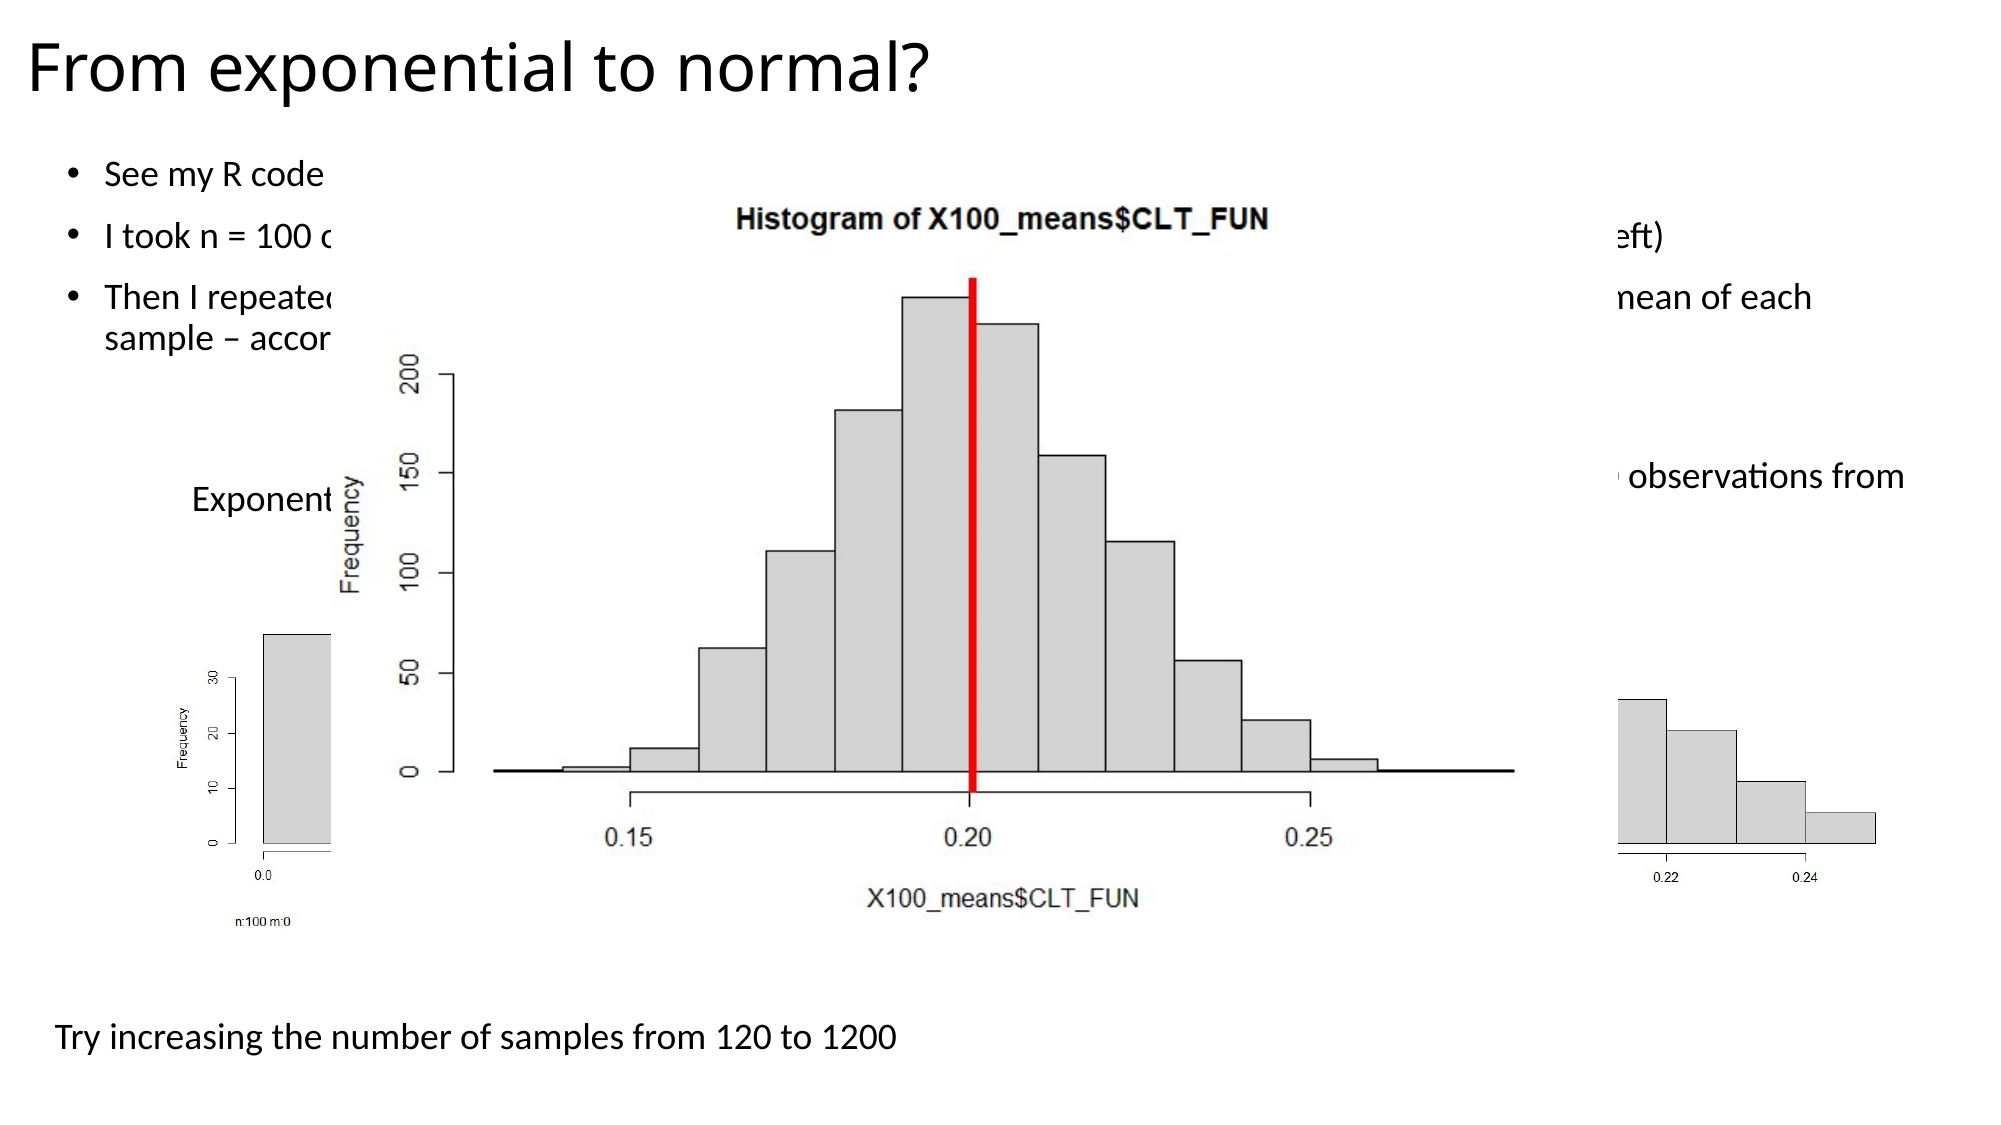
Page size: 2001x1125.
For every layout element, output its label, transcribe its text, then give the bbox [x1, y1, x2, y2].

picture [172, 156, 1936, 945]
text_box Exponential Distribution (n = 100 observations) [177, 466, 331, 527]
text_box Try increasing the number of samples from 120 to 1200 [39, 1005, 913, 1065]
list See my R code called clt_fun.R I took n = 100 observations from an exponential distribution with mean = .20 and plotted it (to the left) Then I repeated this process 120 times (took 120 samples of n = 100 observations) and plotted the mean of each sample – according to the CLT this plot of the means should look normal  [51, 121, 1898, 392]
title From exponential to normal? [11, 12, 1258, 127]
text_box Mean of 120 samples of n = 100 observations from an exponential distribution [1618, 443, 1922, 549]
